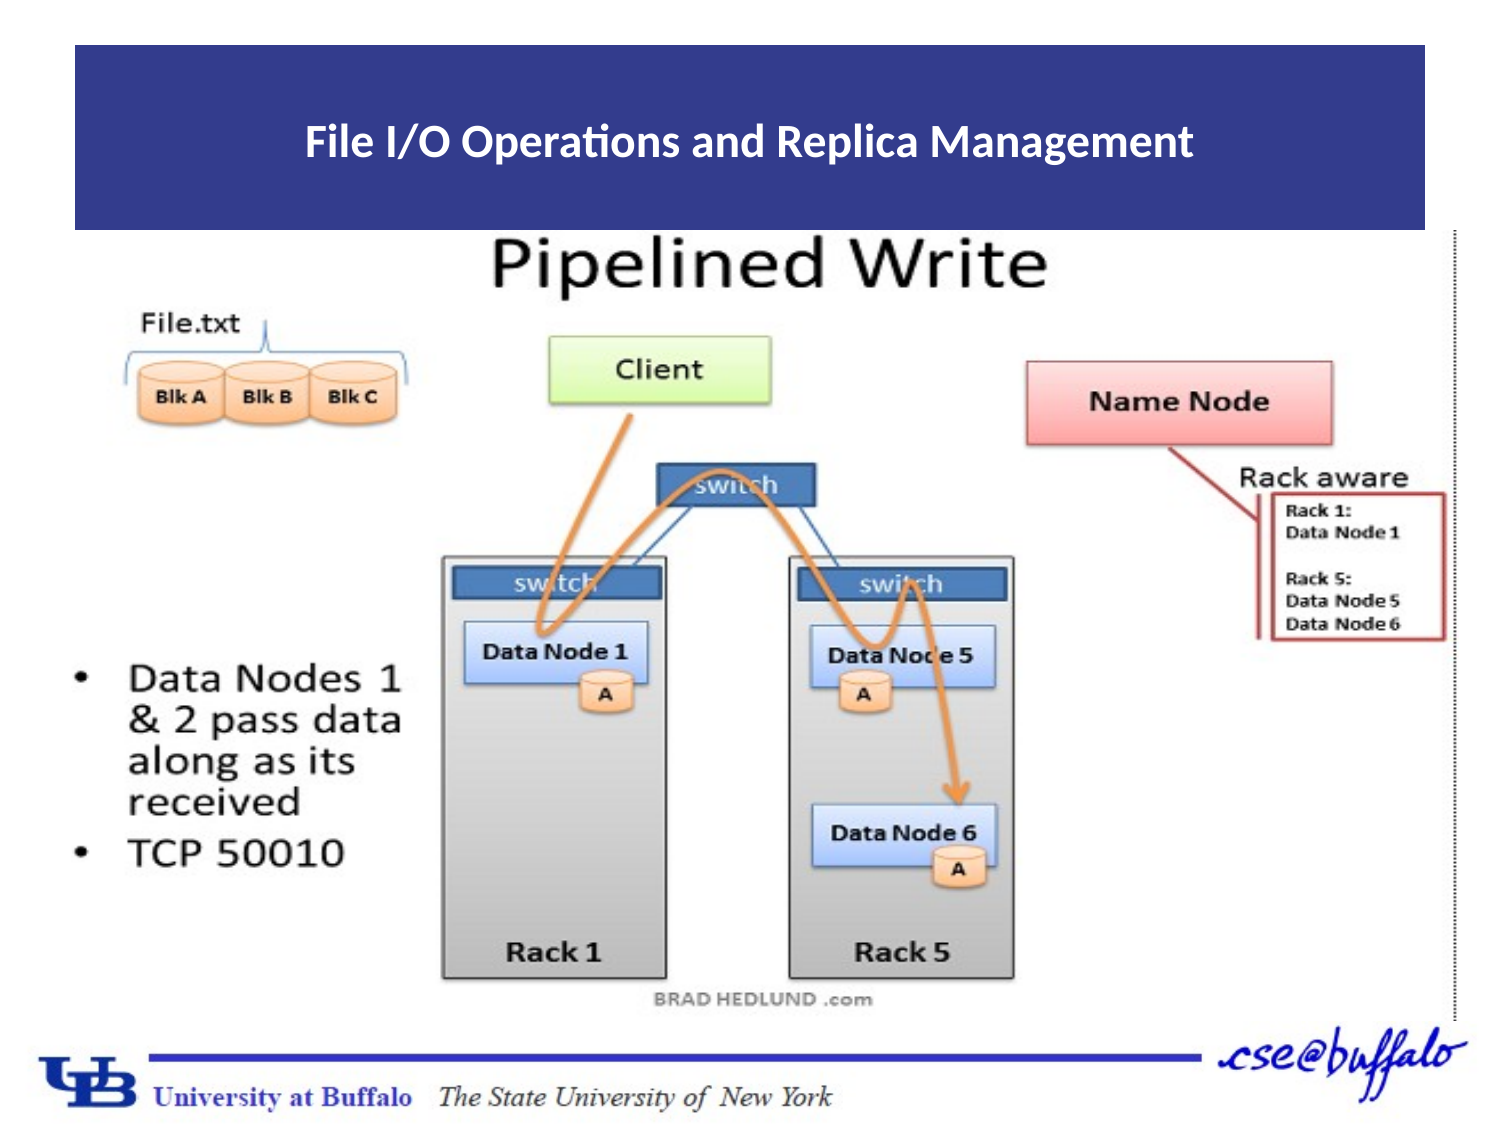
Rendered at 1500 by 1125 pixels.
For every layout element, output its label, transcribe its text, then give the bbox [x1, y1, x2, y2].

title File I/O Operations and Replica Management [75, 45, 1425, 228]
picture [1, 230, 1498, 1125]
